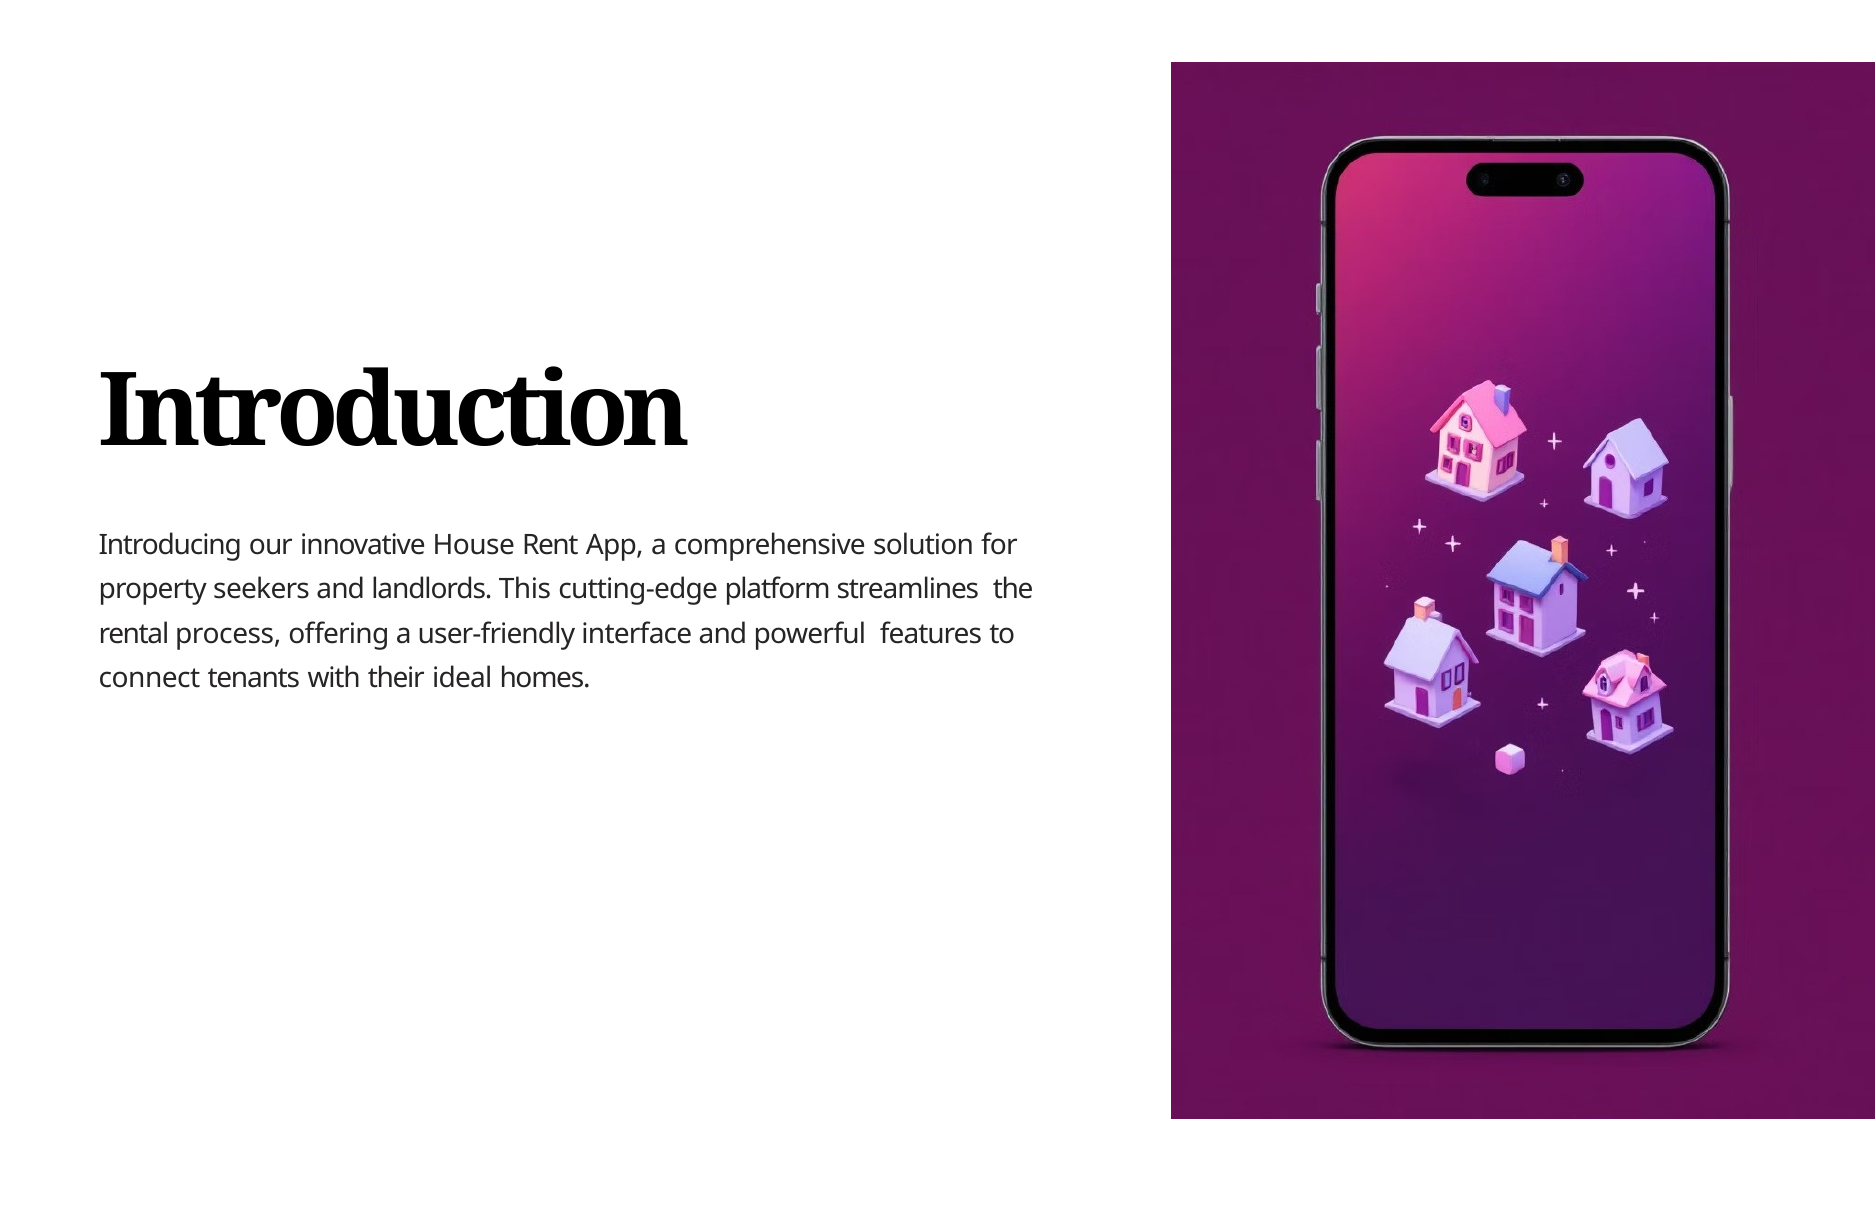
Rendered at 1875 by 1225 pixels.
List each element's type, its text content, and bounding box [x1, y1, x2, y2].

picture [1171, 62, 1875, 1119]
title Introduction [96, 341, 703, 514]
text_box Introducing our innovative House Rent App, a comprehensive solution for property seekers and landlords. This cutting-edge platform streamlines the rental process, offering a user-friendly interface and powerful features to connect tenants with their ideal homes. [96, 514, 1072, 694]
